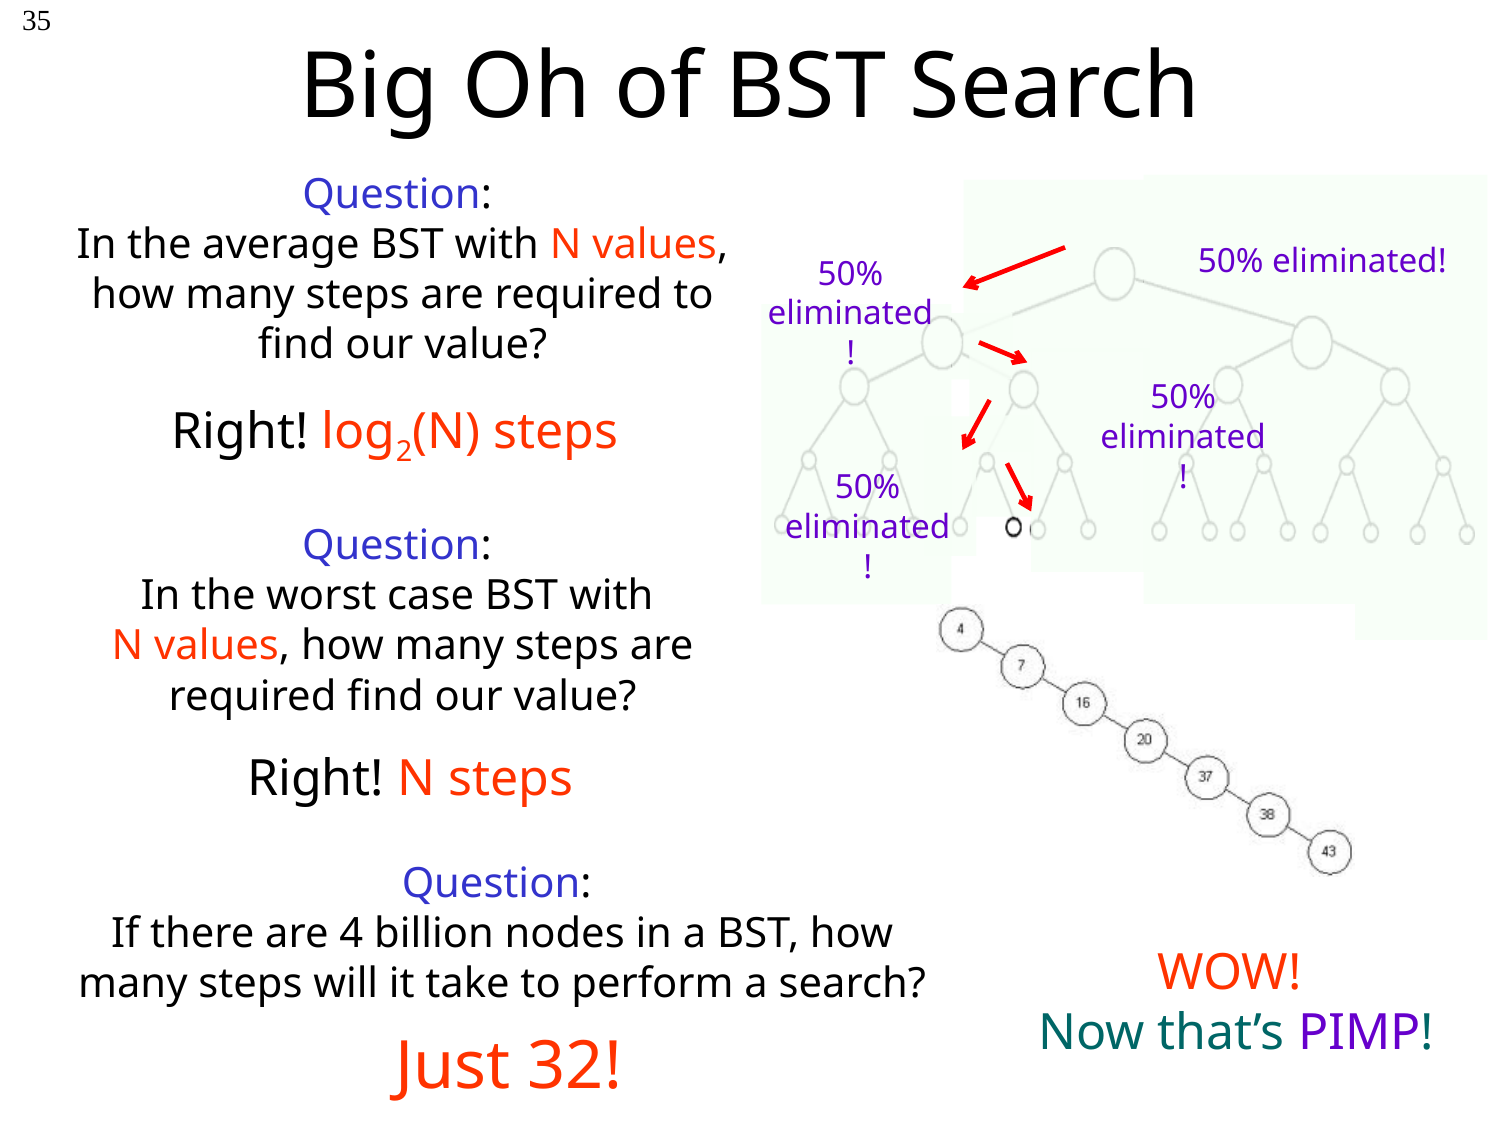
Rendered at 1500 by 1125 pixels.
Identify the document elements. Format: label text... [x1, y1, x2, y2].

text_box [963, 174, 1488, 641]
text_box 50% eliminated! [766, 457, 958, 592]
text_box [761, 379, 952, 605]
text_box Right! N steps [74, 737, 746, 813]
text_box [1006, 463, 1032, 512]
text_box Question: In the worst case BST with N values, how many steps are required find our value? [27, 510, 778, 726]
text_box 50% eliminated! [749, 244, 952, 379]
slide_number 35 [0, 0, 67, 69]
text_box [969, 347, 1150, 573]
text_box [978, 342, 1028, 363]
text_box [962, 399, 990, 451]
text_box Question: In the average BST with N values, how many steps are required to find our value? [52, 159, 753, 375]
text_box Right! log2(N) steps [58, 391, 731, 475]
title Big Oh of BST Search [112, 0, 1388, 175]
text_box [924, 415, 1035, 557]
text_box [962, 247, 1066, 288]
picture [774, 247, 963, 545]
text_box Just 32! [380, 1014, 638, 1109]
text_box Question: If there are 4 billion nodes in a BST, how many steps will it take to perform a search? [41, 848, 963, 1014]
text_box WOW! Now that’s PIMP! [1023, 932, 1450, 1067]
picture [935, 604, 1355, 878]
